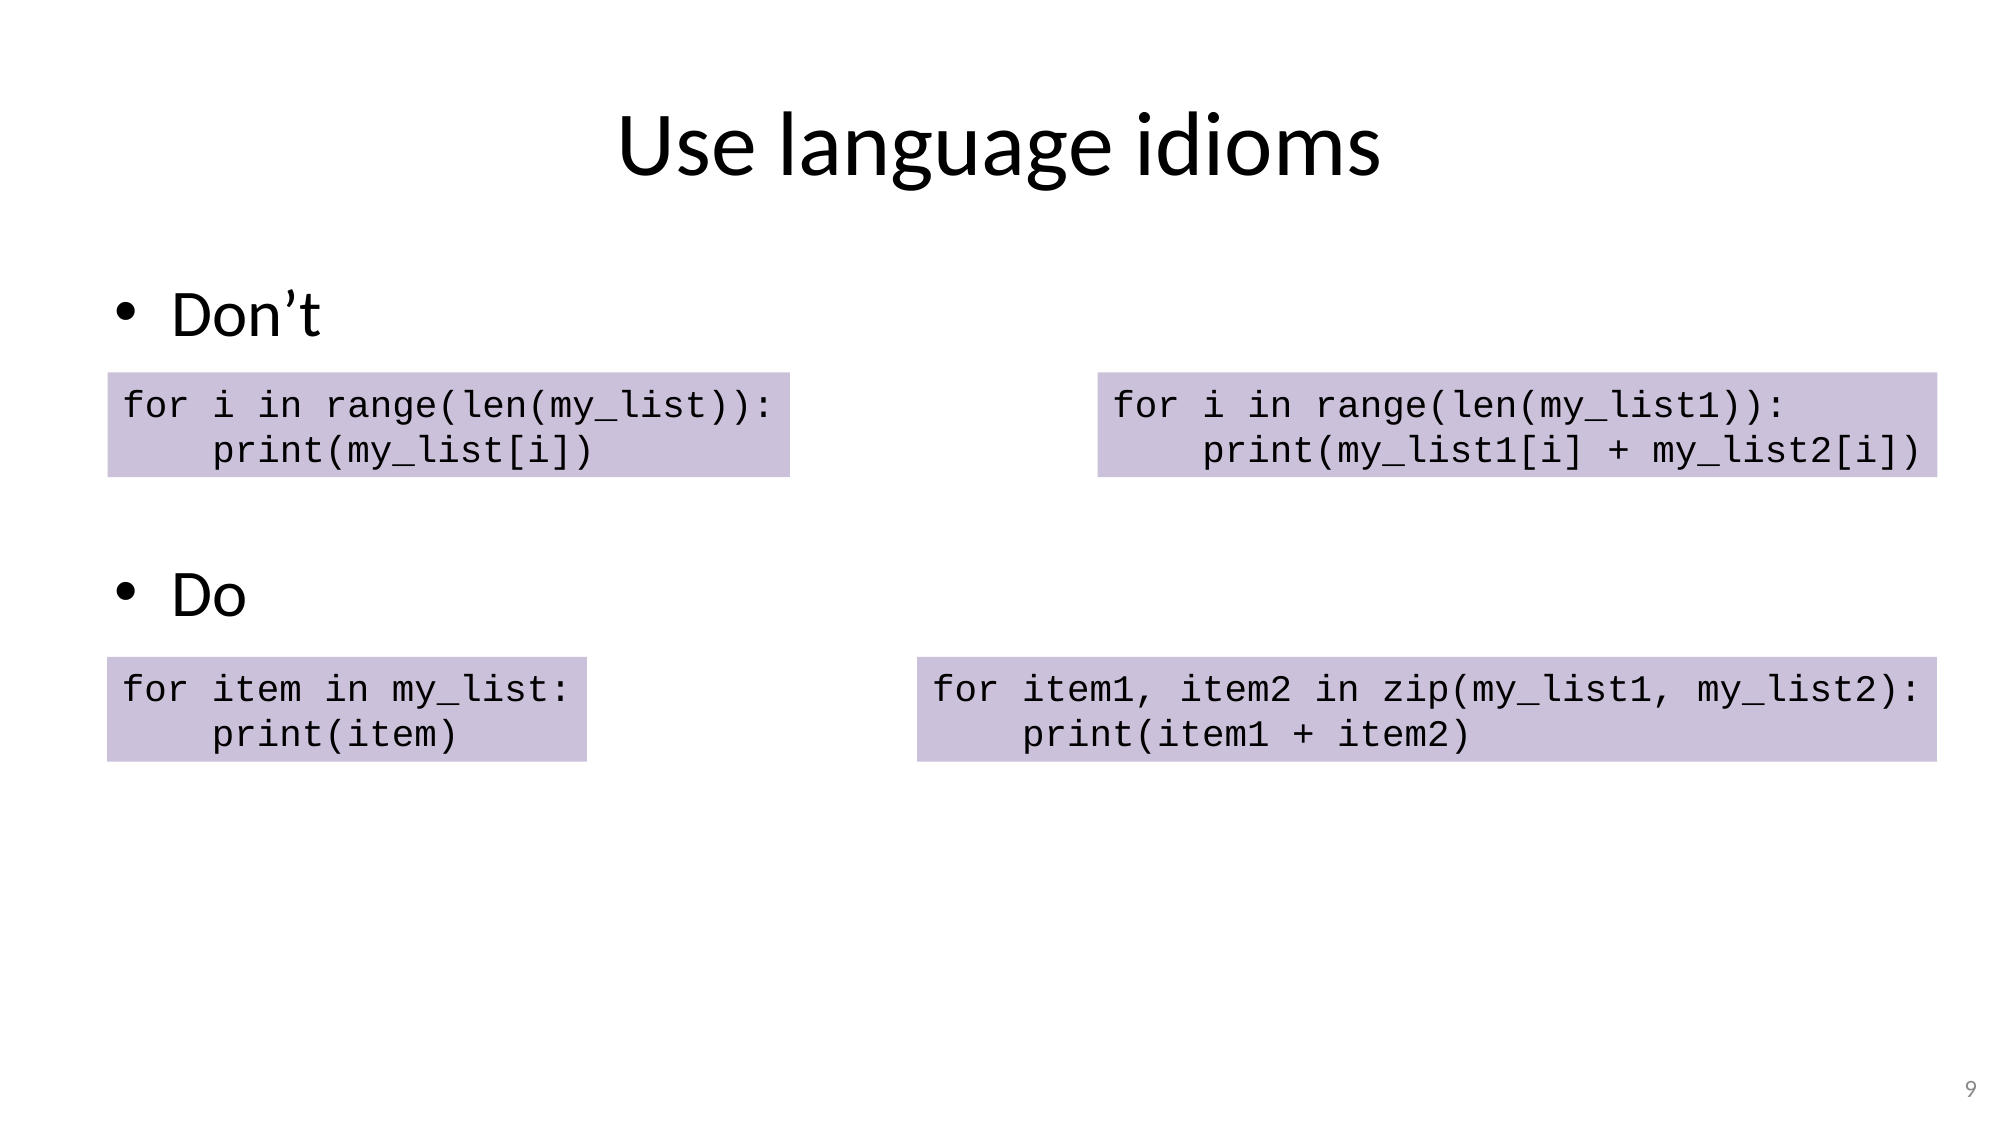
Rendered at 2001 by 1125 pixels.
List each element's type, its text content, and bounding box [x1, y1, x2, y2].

text_box for i in range(len(my_list)): print(my_list[i]) [107, 372, 790, 478]
text_box for item in my_list: print(item) [107, 656, 587, 762]
title Use language idioms [99, 45, 1900, 233]
list Don’t Do [99, 262, 1900, 1005]
text_box for i in range(len(my_list1)): print(my_list1[i] + my_list2[i]) [1097, 372, 1938, 478]
slide_number 9 [1525, 1057, 1993, 1118]
text_box for item1, item2 in zip(my_list1, my_list2): print(item1 + item2) [917, 656, 1937, 762]
